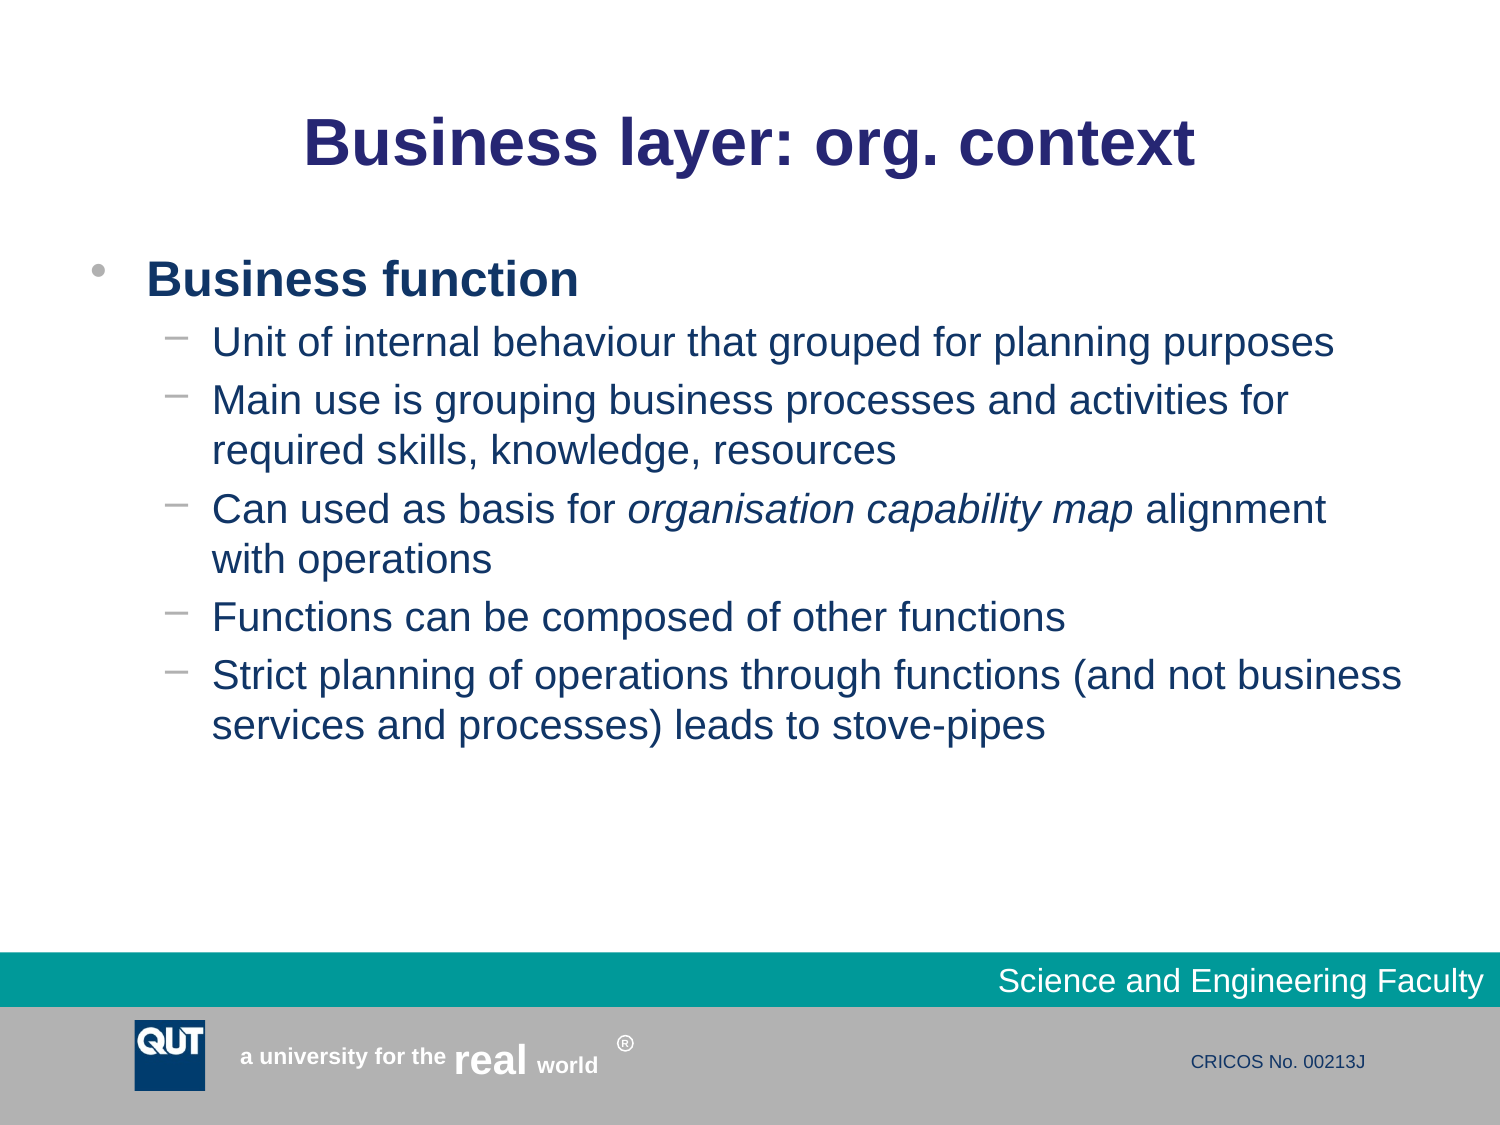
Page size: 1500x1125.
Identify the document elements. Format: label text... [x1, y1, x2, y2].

list Business function Unit of internal behaviour that grouped for planning purposes Main use is grouping business processes and activities for required skills, knowledge, resources Can used as basis for organisation capability map alignment with operations Functions can be composed of other functions Strict planning of operations through functions (and not business services and processes) leads to stove-pipes [74, 238, 1426, 894]
picture [134, 1020, 206, 1091]
title Business layer: org. context [74, 44, 1426, 233]
